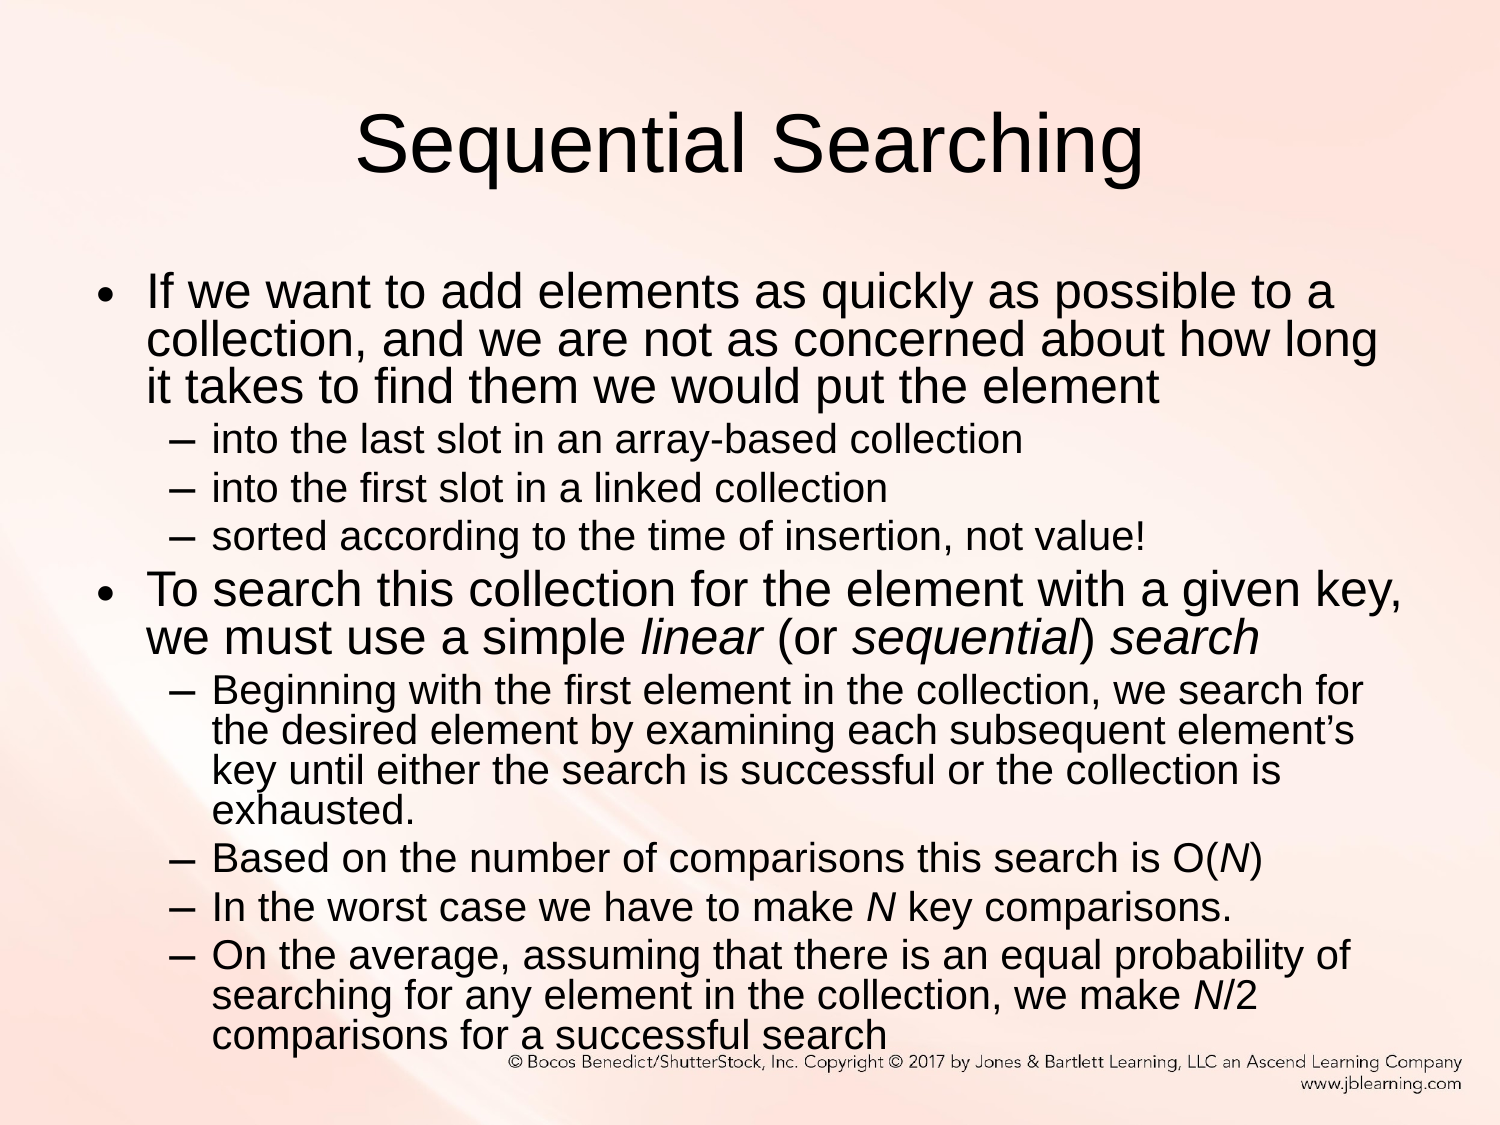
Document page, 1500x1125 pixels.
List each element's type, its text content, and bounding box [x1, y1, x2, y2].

text_box If we want to add elements as quickly as possible to a collection, and we are not as concerned about how long it takes to find them we would put the element into the last slot in an array-based collection into the first slot in a linked collection sorted according to the time of insertion, not value! To search this collection for the element with a given key, we must use a simple linear (or sequential) search Beginning with the first element in the collection, we search for the desired element by examining each subsequent element’s key until either the search is successful or the collection is exhausted. Based on the number of comparisons this search is O(N) In the worst case we have to make N key comparisons. On the average, assuming that there is an equal probability of searching for any element in the collection, we make N/2 comparisons for a successful search [74, 262, 1425, 1005]
picture [0, 0, 1500, 1125]
text_box Sequential Searching [74, 45, 1425, 233]
